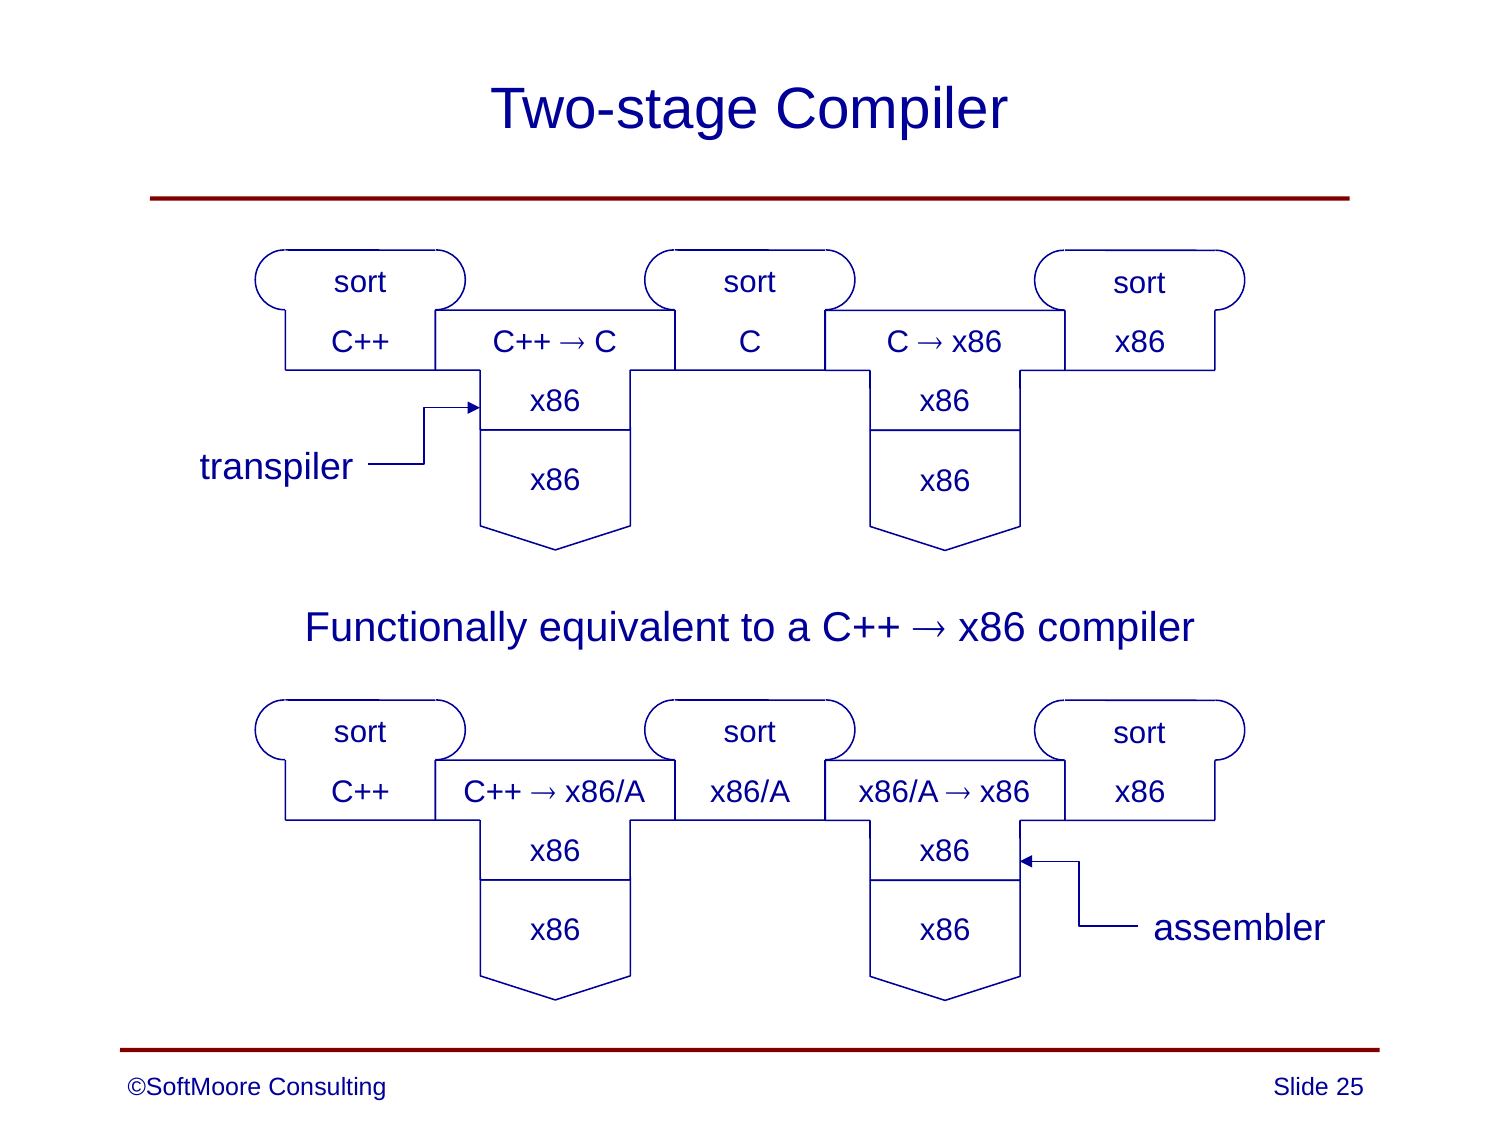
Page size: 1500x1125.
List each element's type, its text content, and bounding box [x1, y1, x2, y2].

text_box assembler [1251, 895, 1341, 956]
slide_number Slide 25 [1078, 1061, 1380, 1109]
title Two-stage Compiler [149, 22, 1350, 188]
text_box Functionally equivalent to a C++  x86 compiler [289, 592, 1211, 658]
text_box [1019, 861, 1138, 927]
footer ©SoftMoore Consulting [111, 1061, 563, 1109]
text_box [254, 249, 1246, 551]
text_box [254, 699, 1246, 1001]
text_box transpiler [184, 434, 249, 494]
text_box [369, 407, 481, 465]
